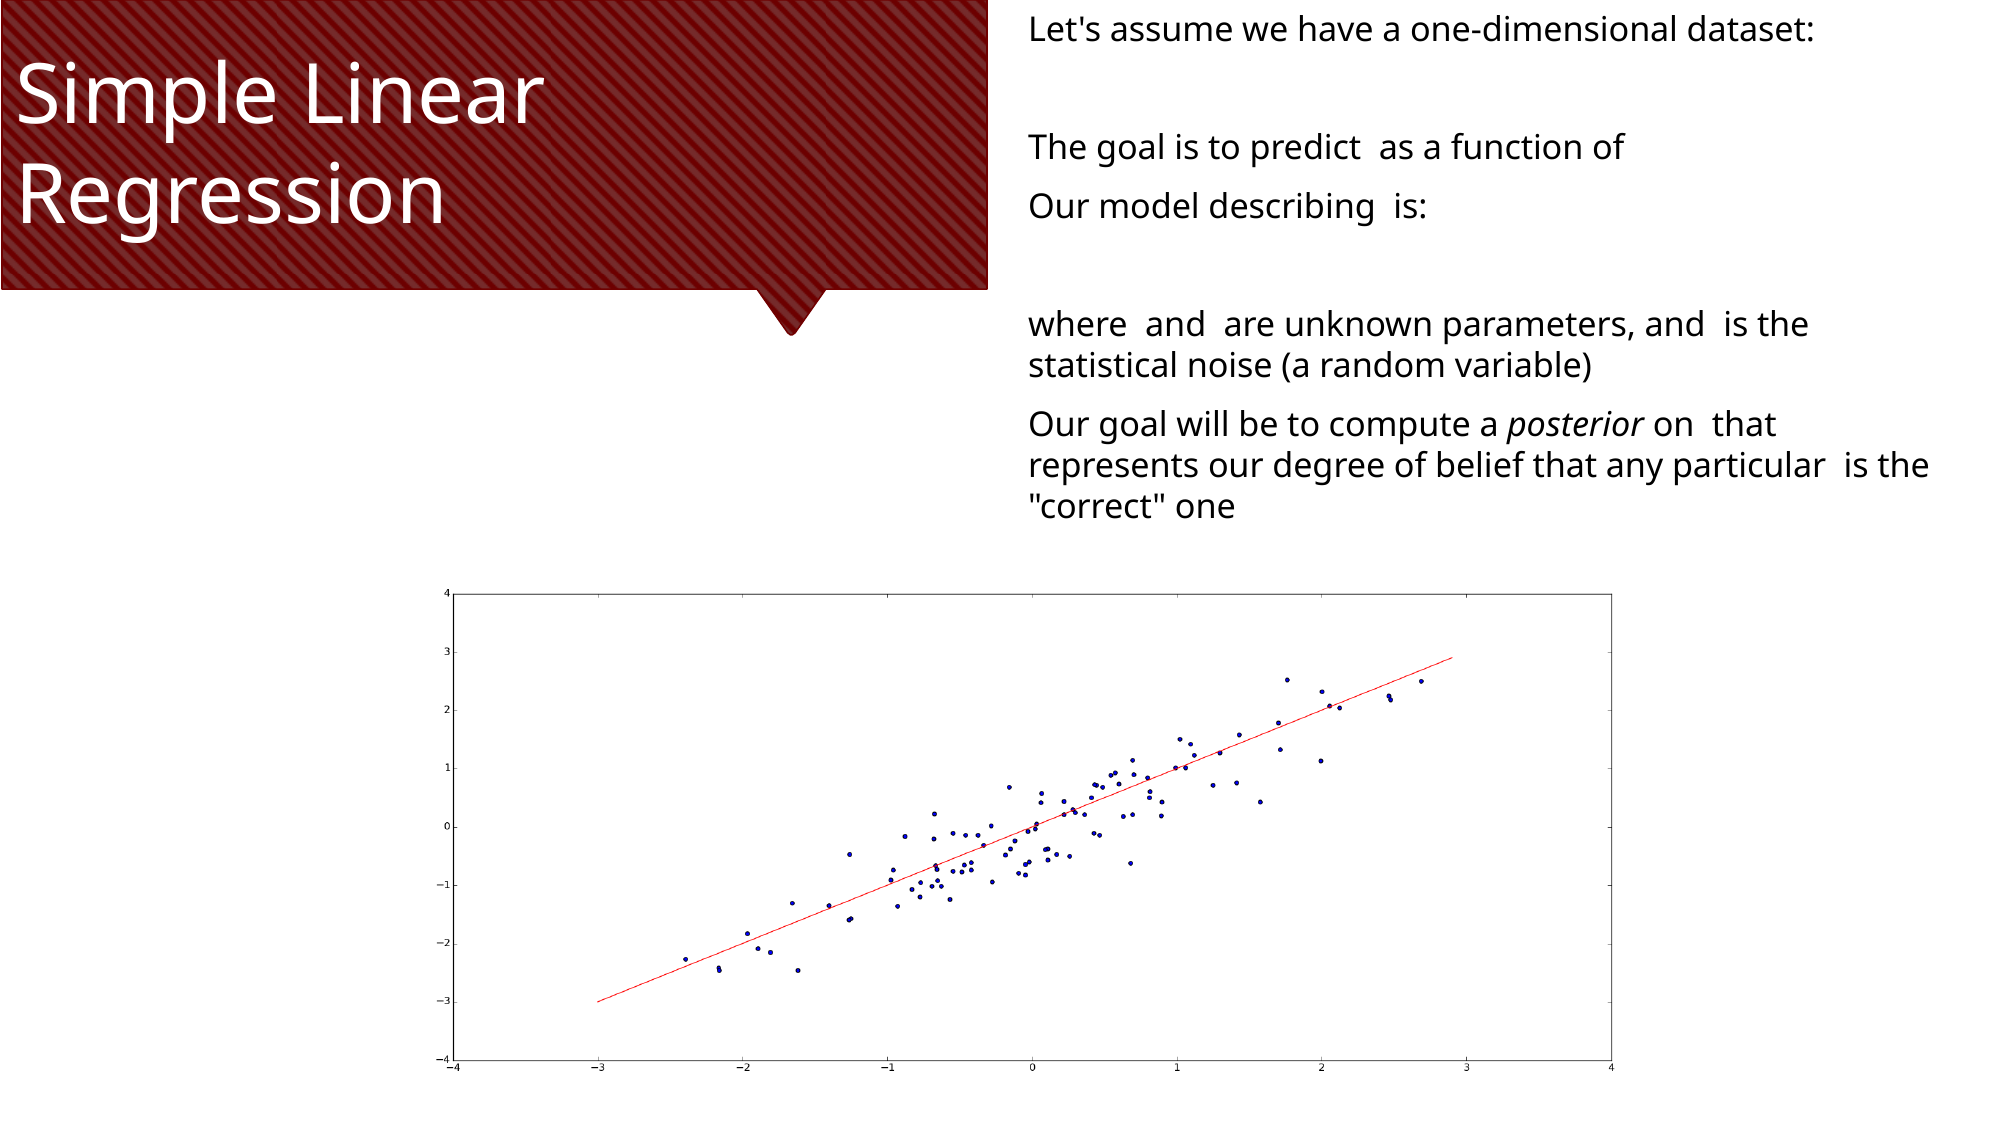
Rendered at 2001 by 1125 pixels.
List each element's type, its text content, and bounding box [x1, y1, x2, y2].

title Simple Linear Regression [0, 47, 1014, 234]
picture [265, 534, 1761, 1118]
